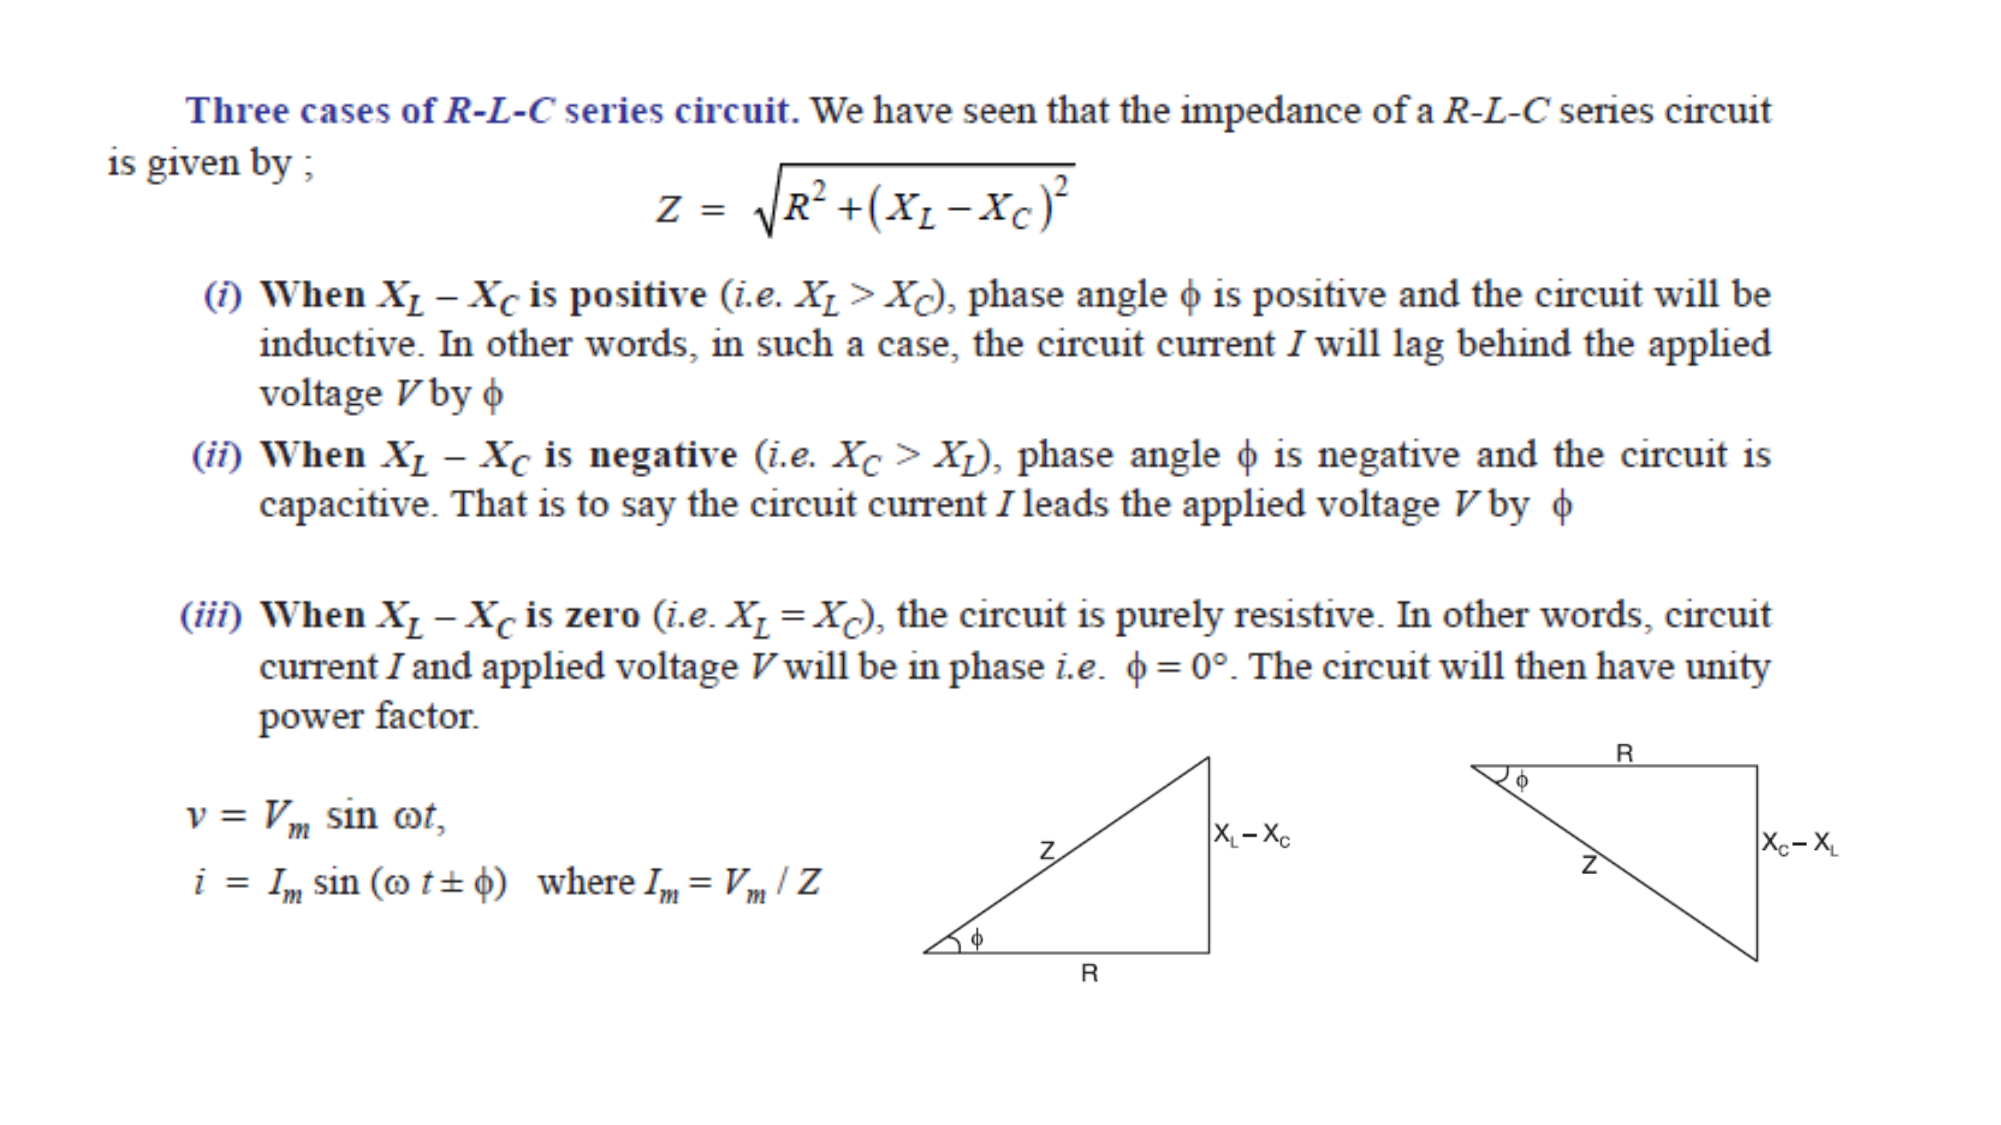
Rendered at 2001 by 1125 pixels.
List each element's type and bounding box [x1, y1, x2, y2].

picture [1457, 738, 1854, 974]
picture [900, 740, 1312, 991]
text_box [71, 86, 1805, 755]
picture [178, 788, 838, 923]
